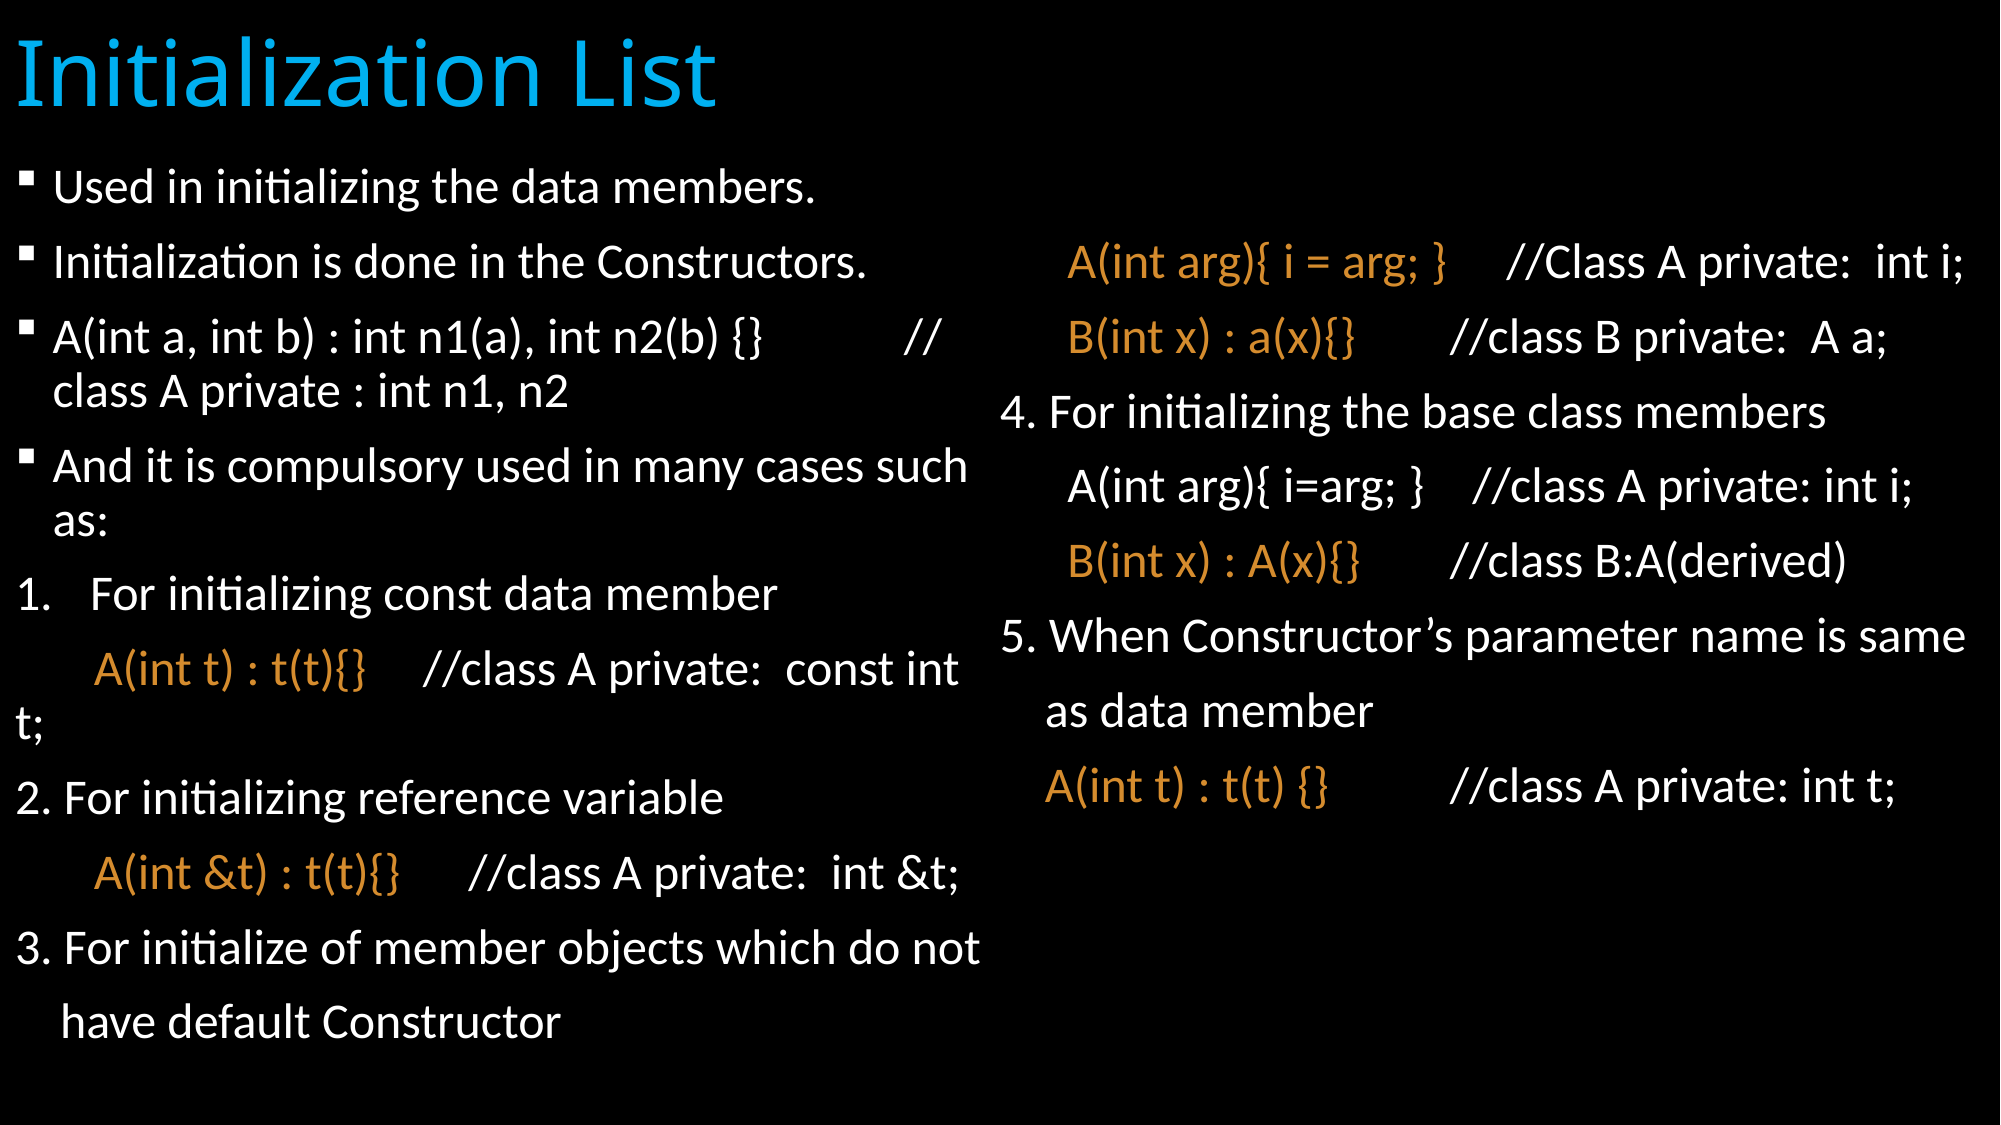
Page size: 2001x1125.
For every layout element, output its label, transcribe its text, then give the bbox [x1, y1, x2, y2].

list Used in initializing the data members. Initialization is done in the Constructors. A(int a, int b) : int n1(a), int n2(b) {} // class A private : int n1, n2 And it is compulsory used in many cases such as: For initializing const data member A(int t) : t(t){} //class A private: const int t; 2. For initializing reference variable A(int &t) : t(t){} //class A private: int &t; 3. For initialize of member objects which do not have default Constructor A(int arg){ i = arg; } //Class A private: int i; B(int x) : a(x){} //class B private: A a; 4. For initializing the base class members A(int arg){ i=arg; } //class A private: int i; B(int x) : A(x){} //class B:A(derived) 5. When Constructor’s parameter name is same as data member A(int t) : t(t) {} //class A private: int t; [0, 152, 2000, 1125]
title Initialization List [0, 0, 2000, 152]
